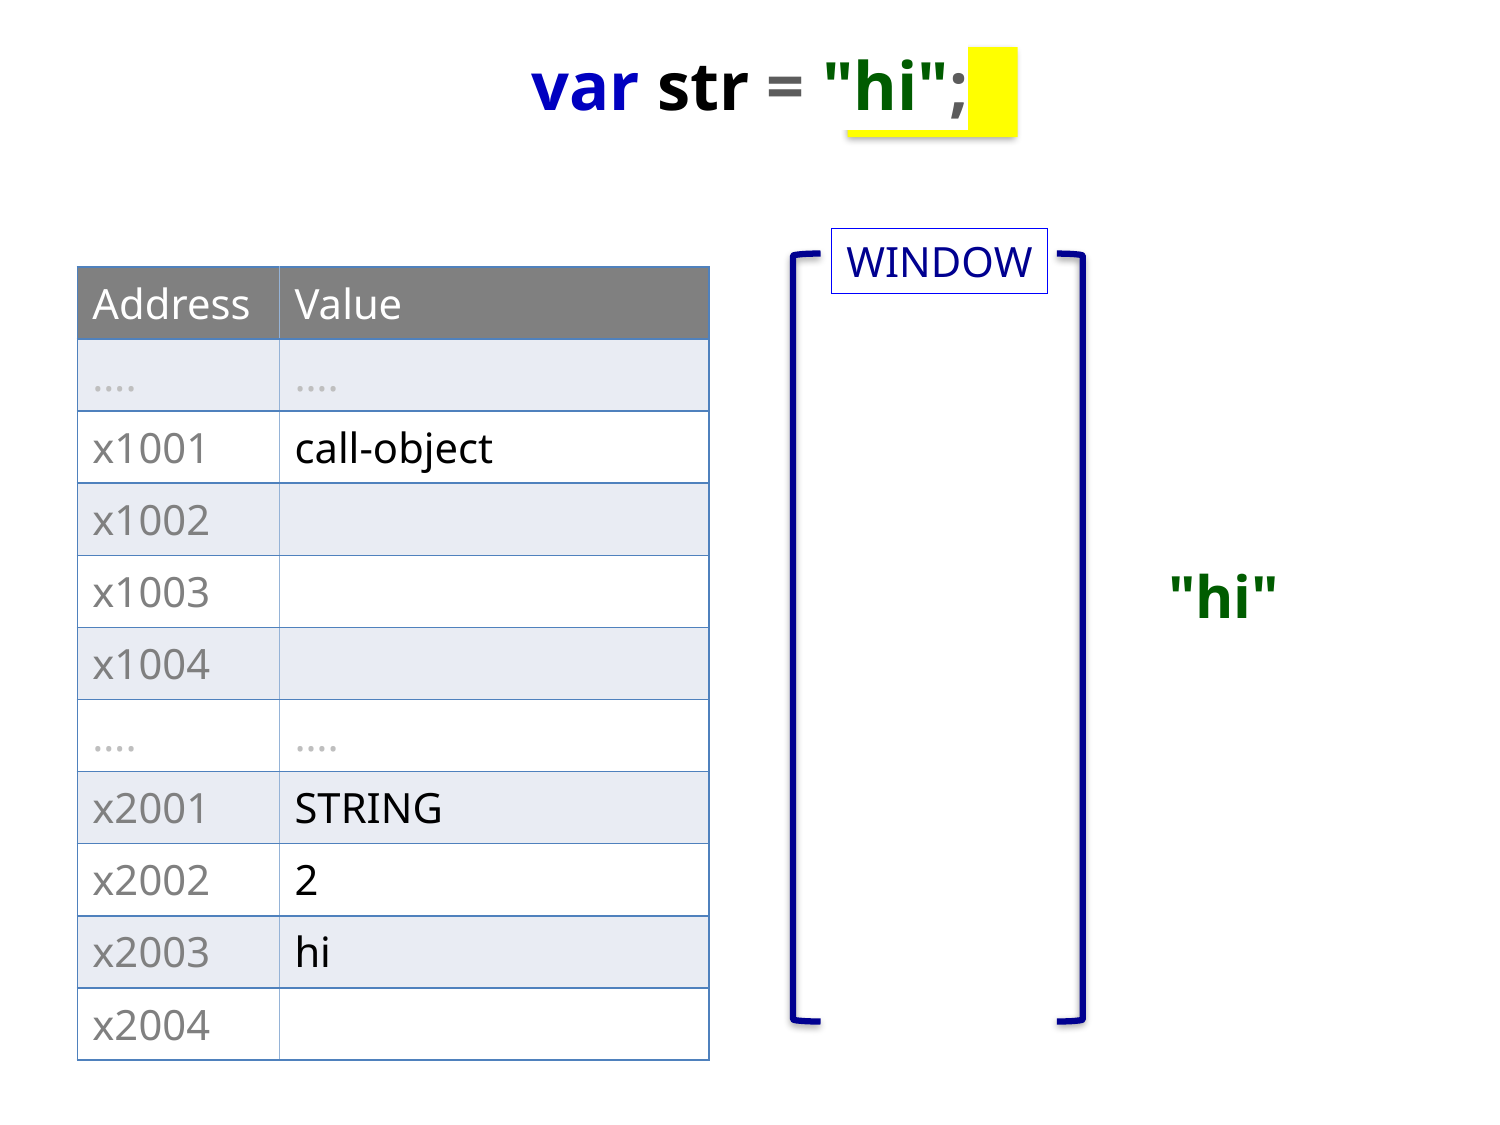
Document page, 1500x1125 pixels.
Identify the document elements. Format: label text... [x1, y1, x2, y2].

text_box "hi" [1153, 552, 1295, 638]
table_cell call-object [280, 412, 708, 482]
table_cell …. [280, 340, 708, 410]
table_cell x2002 [78, 844, 279, 915]
table_cell STRING [280, 772, 708, 843]
table_cell x2001 [78, 772, 279, 843]
table_cell x1004 [78, 628, 279, 699]
table_cell x2003 [78, 917, 279, 987]
table_header Address [78, 268, 279, 338]
table_cell x1003 [78, 556, 279, 627]
table_cell …. [78, 340, 279, 410]
table_cell [280, 628, 708, 699]
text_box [792, 228, 1083, 1022]
table_cell x1002 [78, 484, 279, 555]
text_box var str = "hi"; [0, 29, 1500, 245]
table_cell [280, 989, 708, 1059]
table_cell 2 [280, 844, 708, 915]
table_cell …. [280, 700, 708, 771]
table_header Value [280, 268, 708, 338]
table_cell [280, 556, 708, 627]
table_cell hi [280, 917, 708, 987]
table_cell x1001 [78, 412, 279, 482]
table_cell …. [78, 700, 279, 771]
table_cell x2004 [78, 989, 279, 1059]
table_cell [280, 484, 708, 555]
